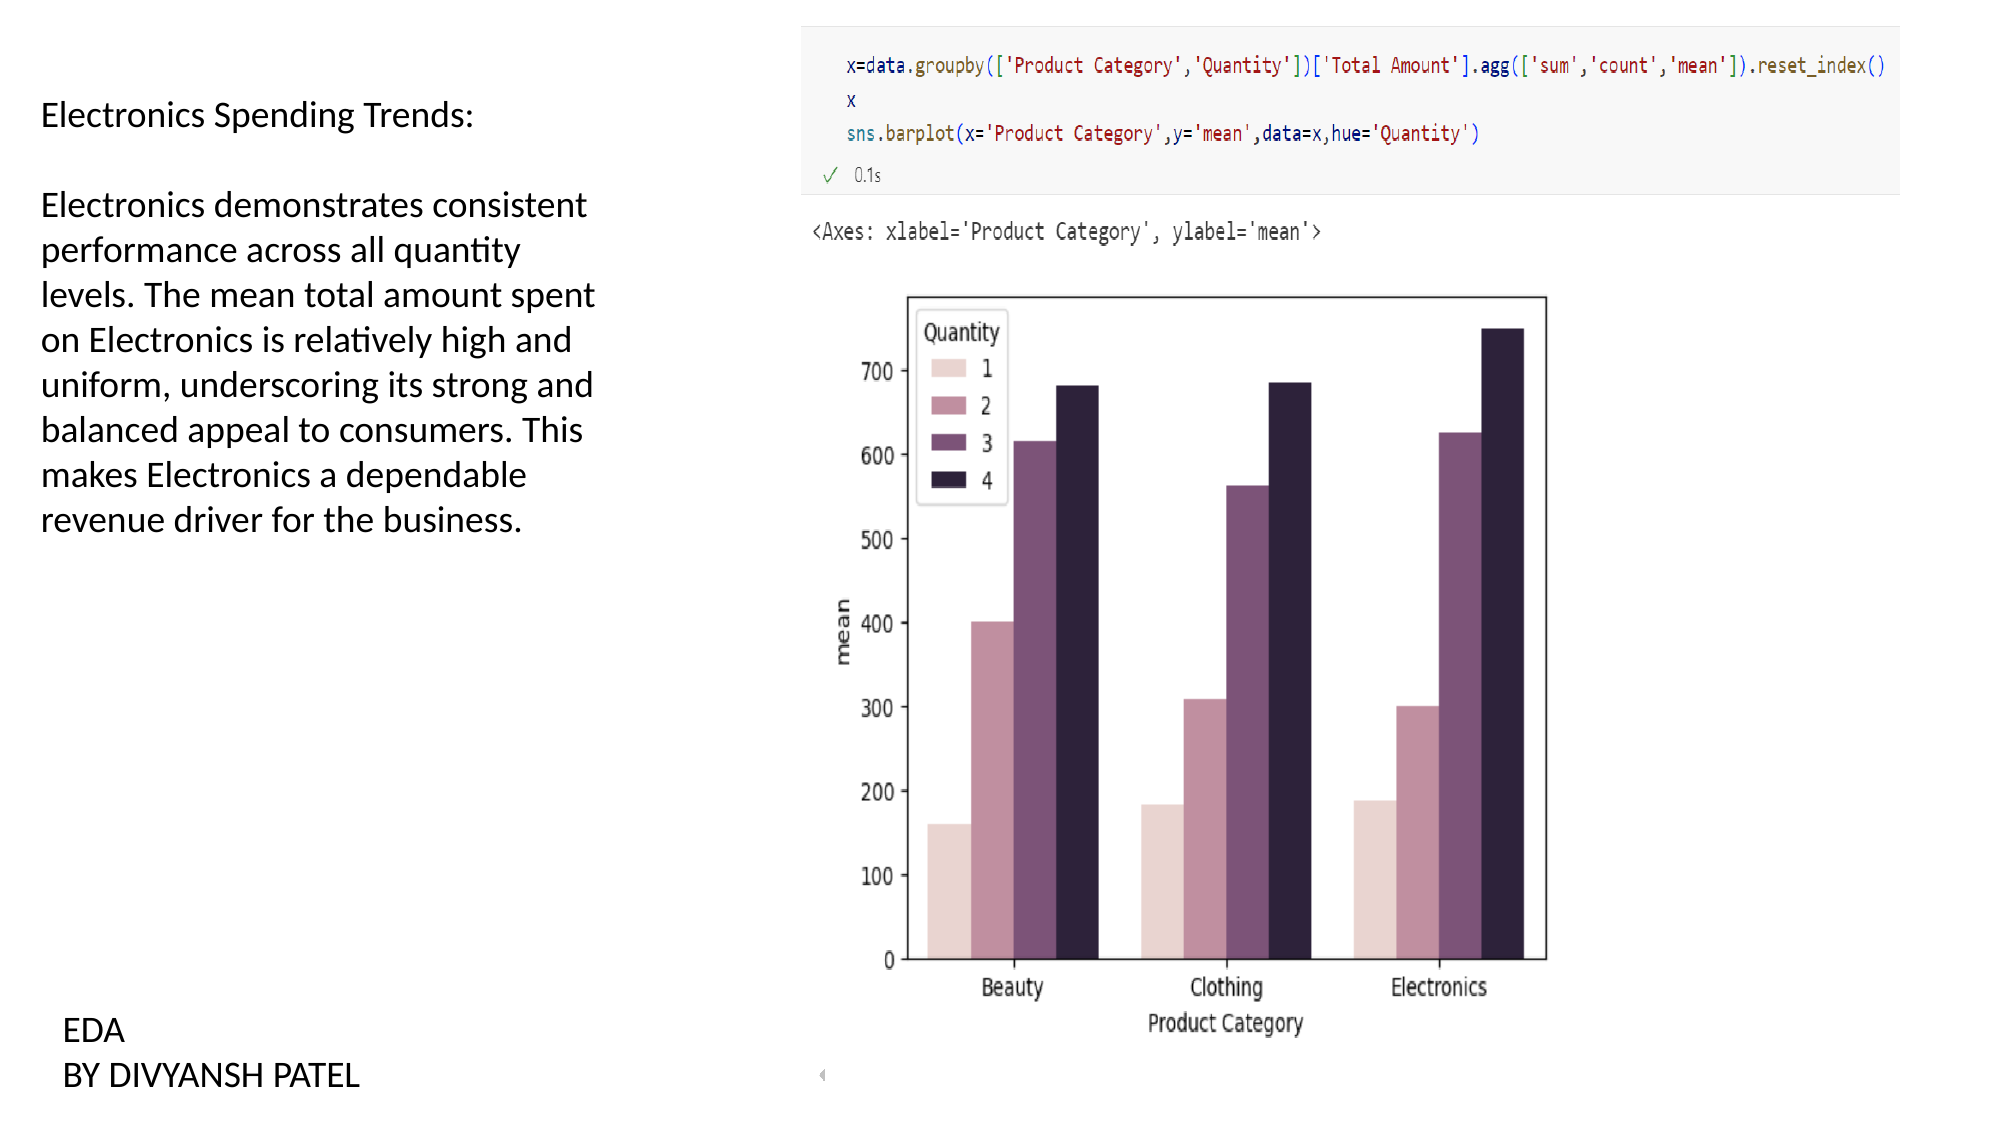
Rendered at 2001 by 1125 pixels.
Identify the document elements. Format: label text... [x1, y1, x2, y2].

text_box Electronics Spending Trends: Electronics demonstrates consistent performance across all quantity levels. The mean total amount spent on Electronics is relatively high and uniform, underscoring its strong and balanced appeal to consumers. This makes Electronics a dependable revenue driver for the business. [26, 82, 633, 548]
picture [801, 23, 1900, 1081]
text_box EDA BY DIVYANSH PATEL [48, 997, 503, 1102]
